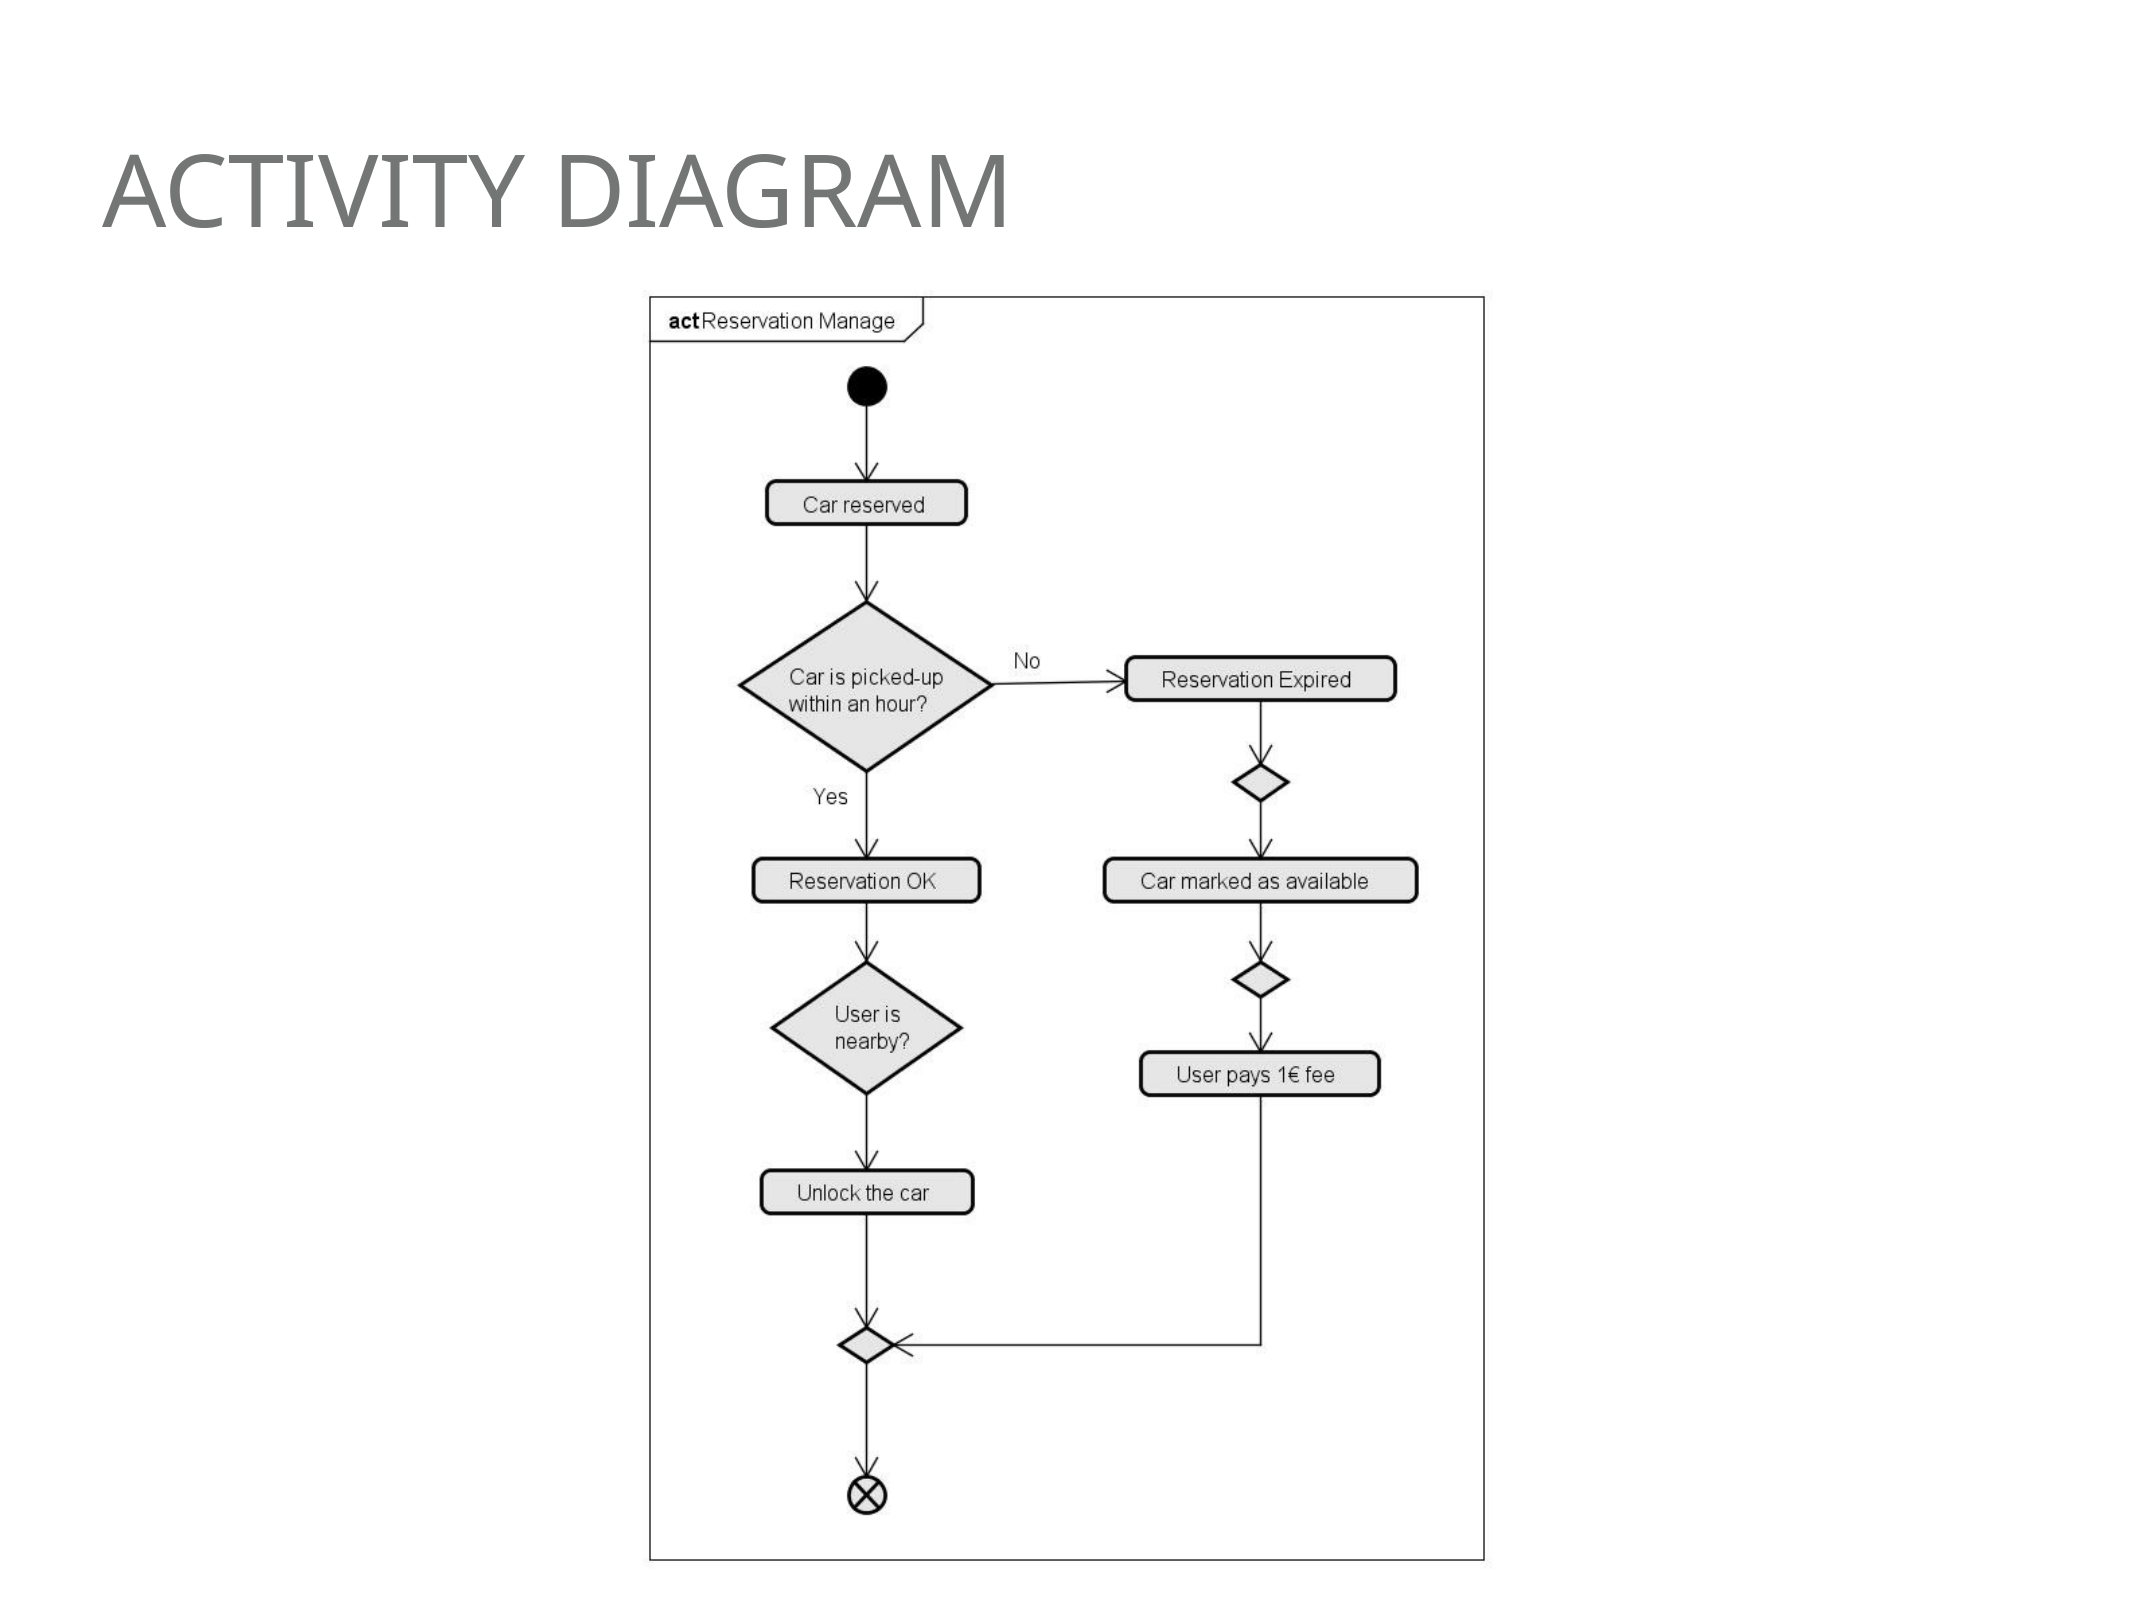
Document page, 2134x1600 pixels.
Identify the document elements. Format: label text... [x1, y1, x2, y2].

picture [632, 278, 1501, 1578]
title activity diagram [93, 118, 2041, 238]
